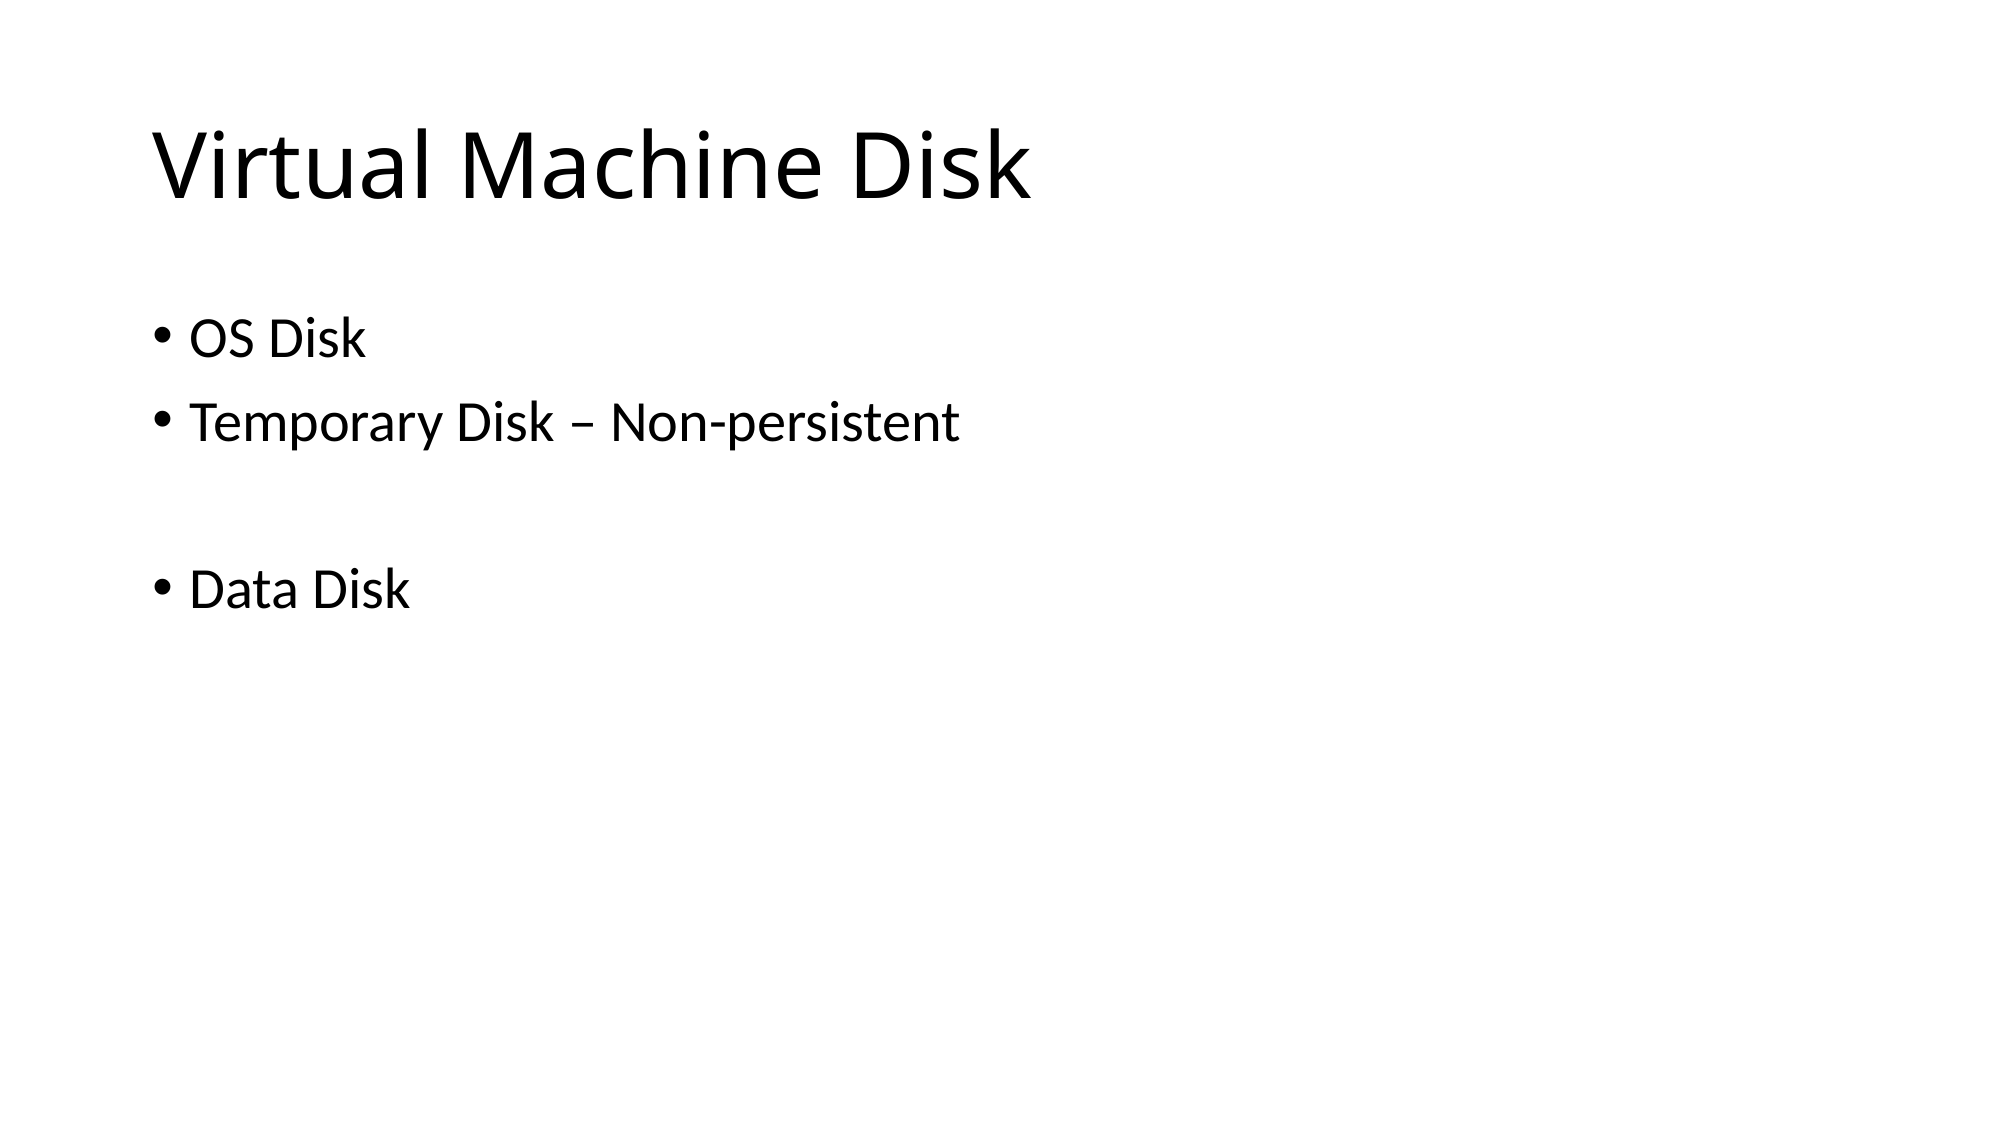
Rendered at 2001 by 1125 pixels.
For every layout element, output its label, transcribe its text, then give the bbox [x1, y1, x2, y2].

title Virtual Machine Disk [137, 59, 1863, 278]
list OS Disk Temporary Disk – Non-persistent Data Disk [137, 299, 1863, 1014]
